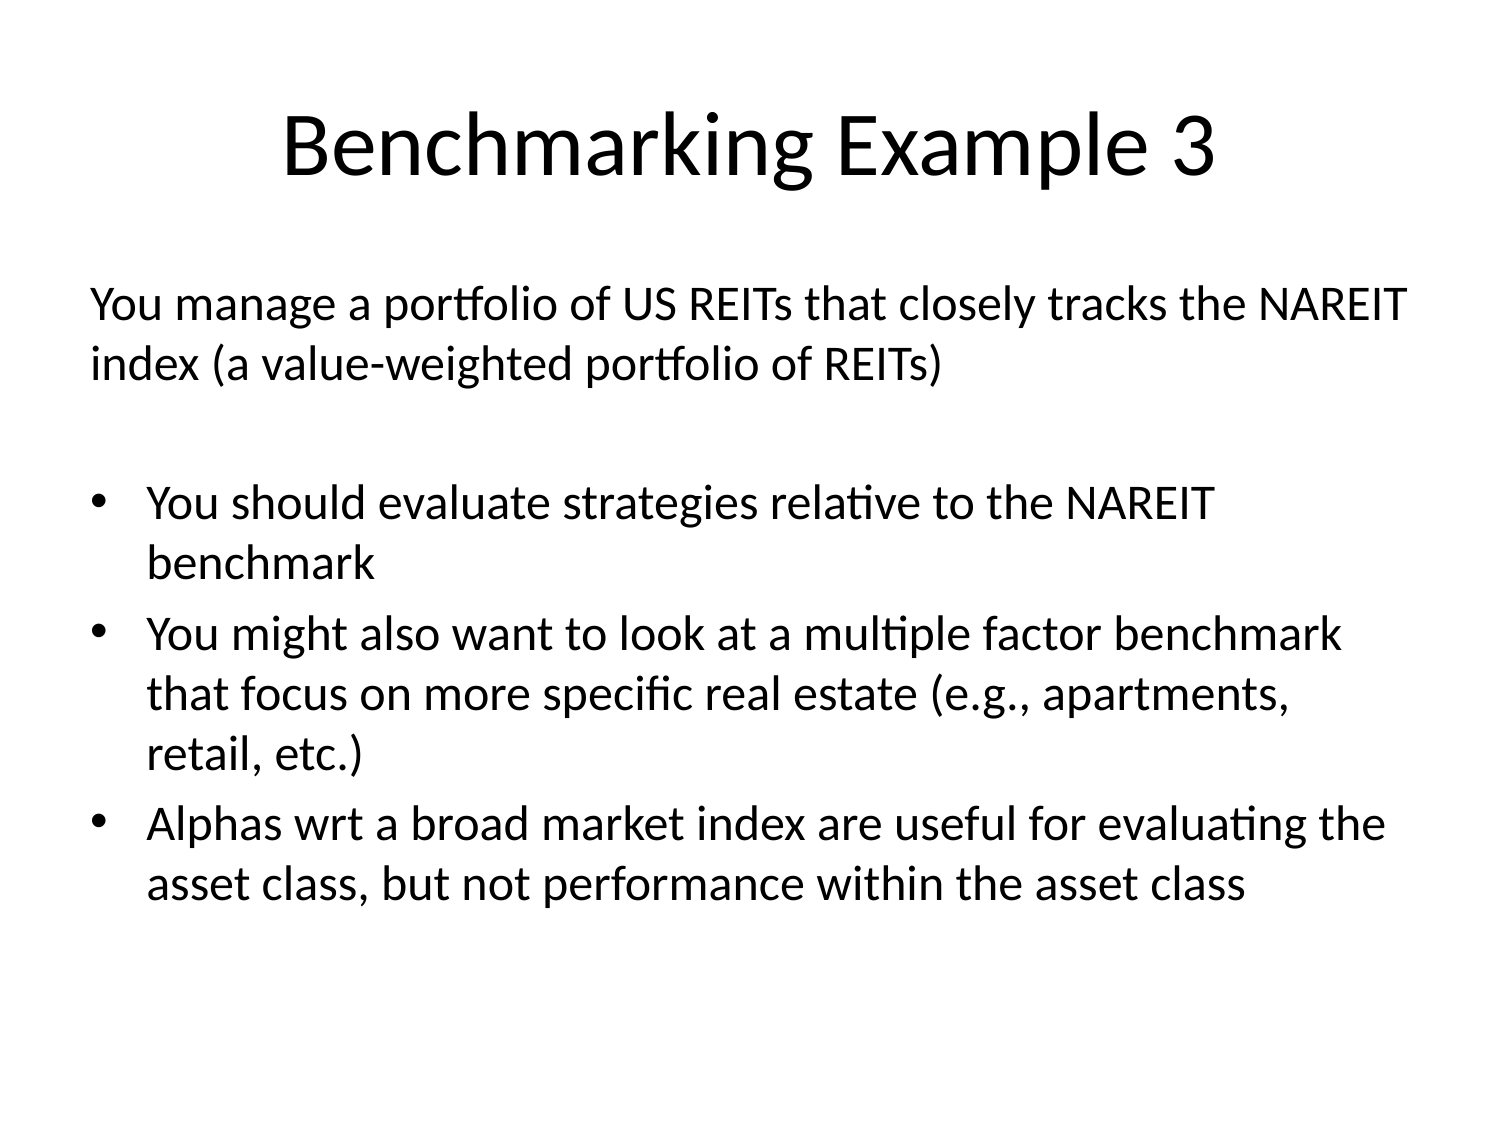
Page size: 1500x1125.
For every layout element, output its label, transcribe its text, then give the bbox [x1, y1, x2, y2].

title Benchmarking Example 3 [75, 45, 1425, 233]
list You manage a portfolio of US REITs that closely tracks the NAREIT index (a value-weighted portfolio of REITs) You should evaluate strategies relative to the NAREIT benchmark You might also want to look at a multiple factor benchmark that focus on more specific real estate (e.g., apartments, retail, etc.) Alphas wrt a broad market index are useful for evaluating the asset class, but not performance within the asset class [75, 262, 1425, 1005]
